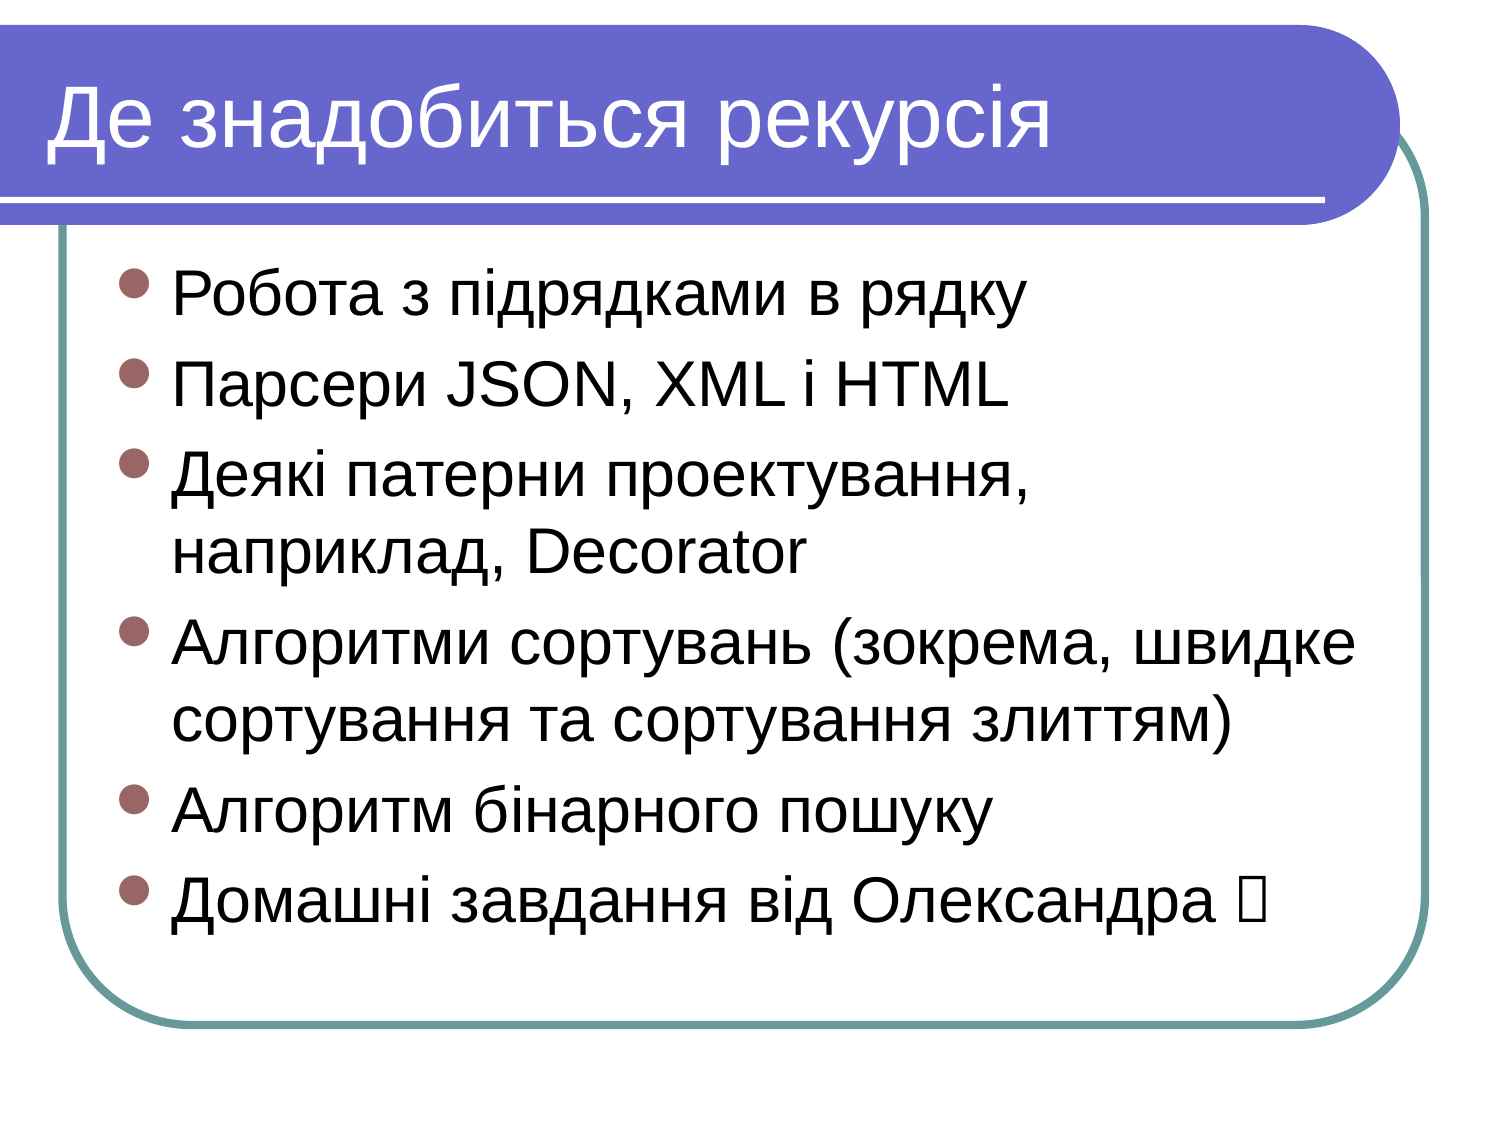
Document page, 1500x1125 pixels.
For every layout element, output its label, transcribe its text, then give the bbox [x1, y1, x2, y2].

title Де знадобиться рекурсія [31, 37, 1348, 188]
list Робота з підрядками в рядку Парсери JSON, XML і HTML Деякі патерни проектування, наприклад, Decorator Алгоритми сортувань (зокрема, швидке сортування та сортування злиттям) Алгоритм бінарного пошуку Домашні завдання від Олександра  [99, 243, 1400, 969]
